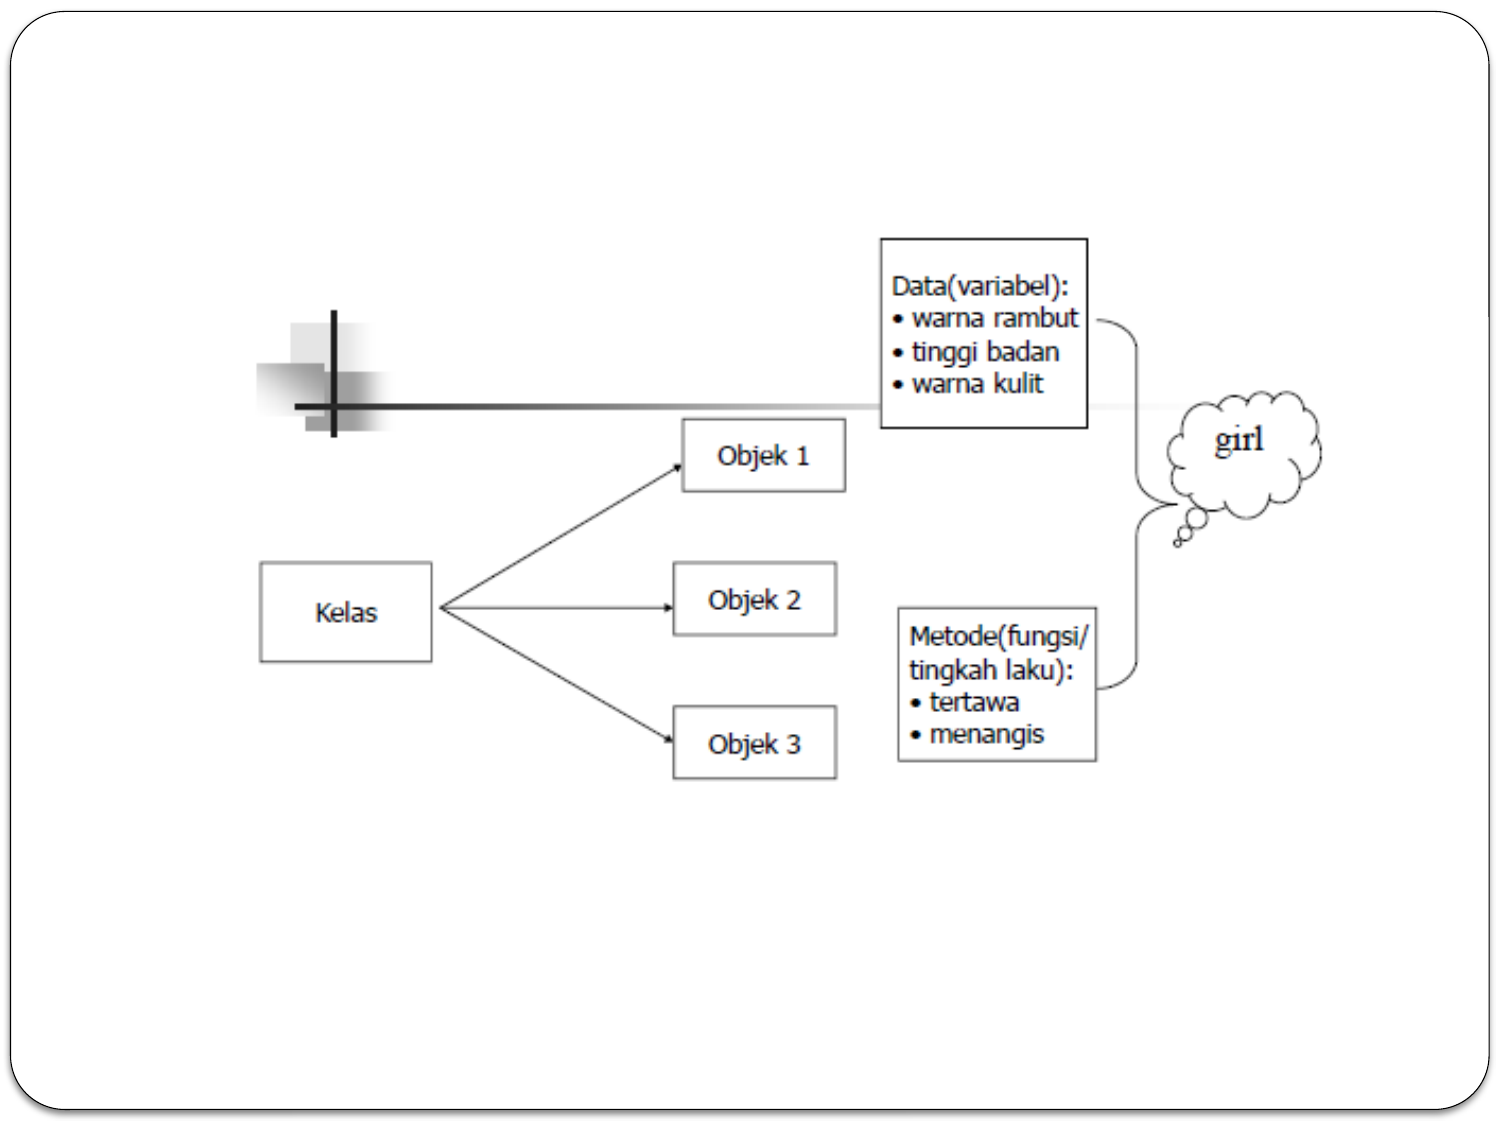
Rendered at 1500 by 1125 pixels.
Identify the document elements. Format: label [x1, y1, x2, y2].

picture [212, 187, 1351, 1003]
